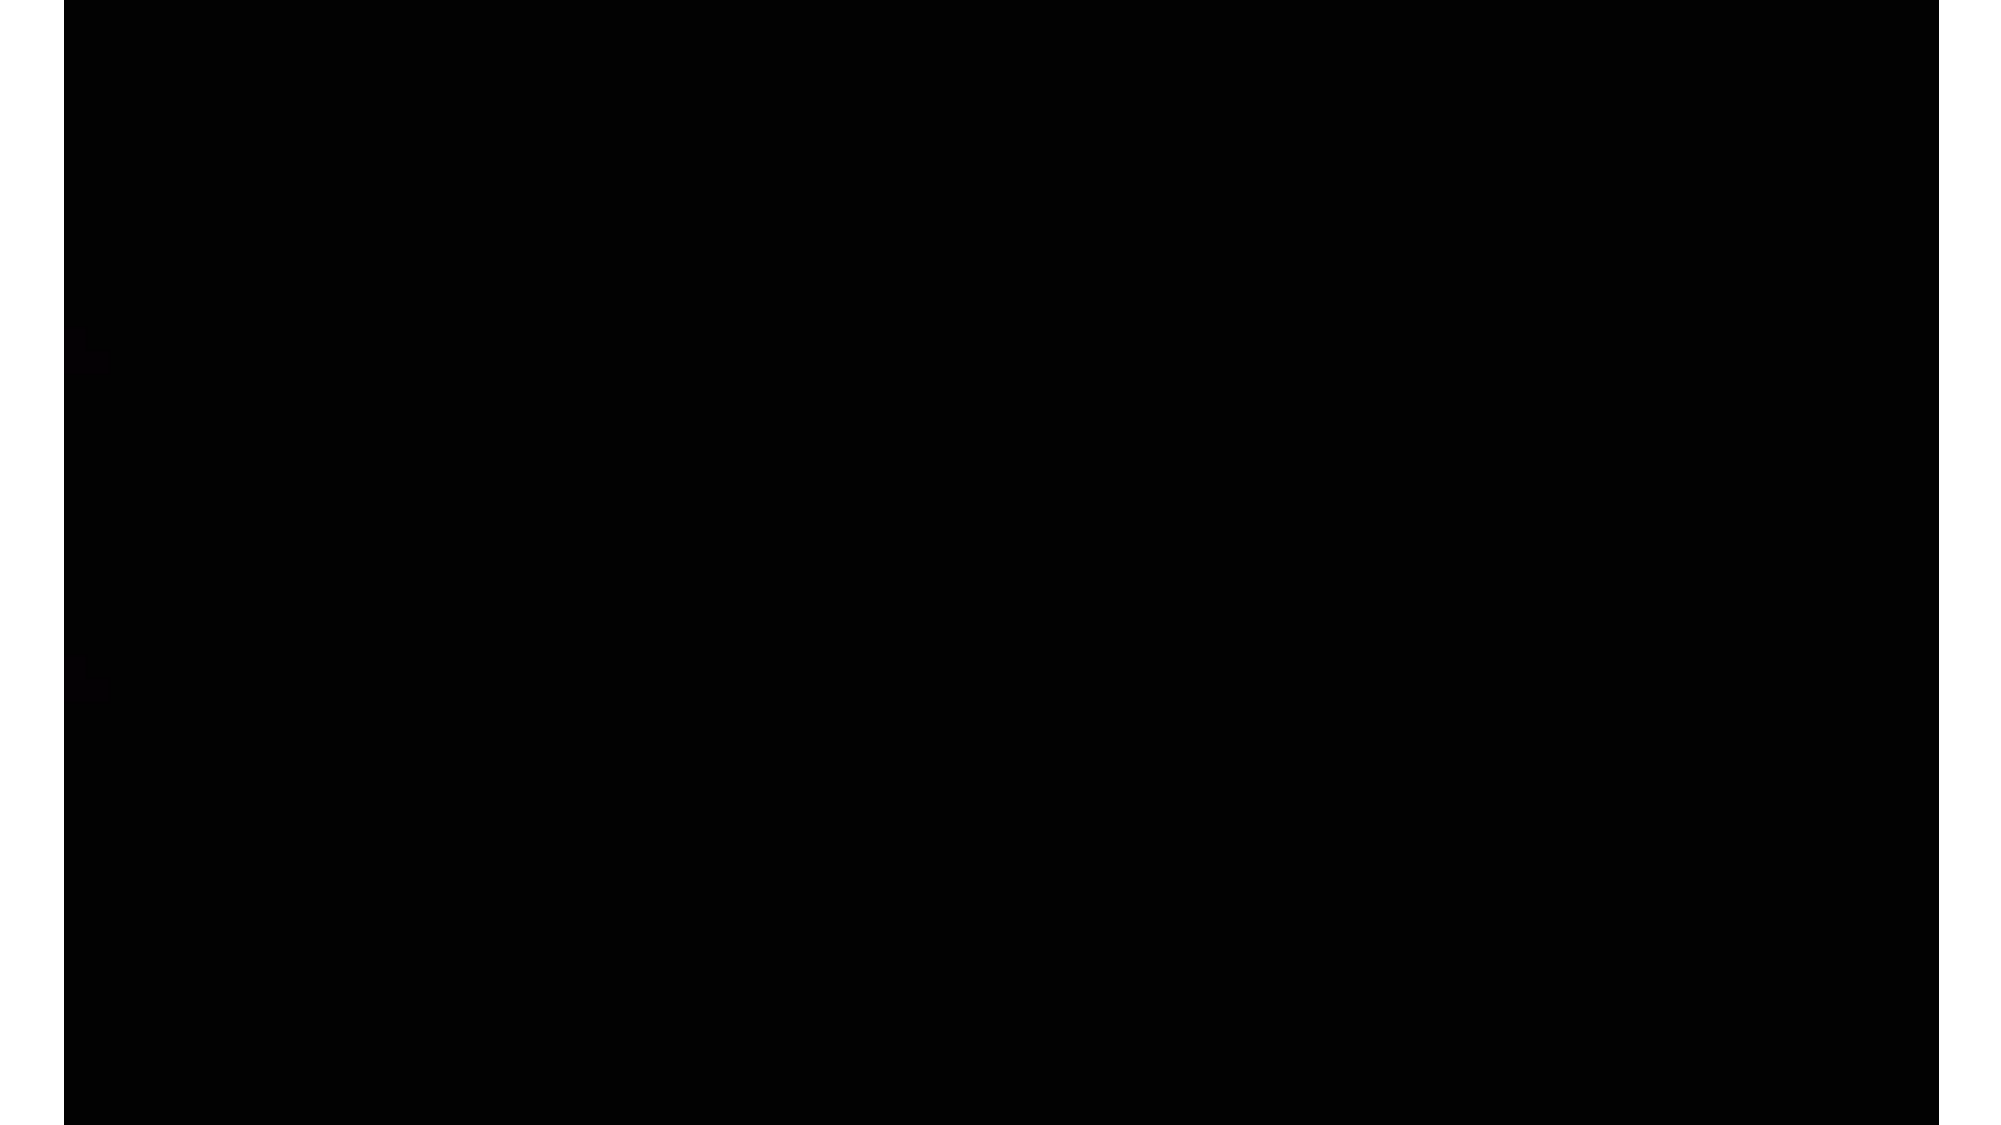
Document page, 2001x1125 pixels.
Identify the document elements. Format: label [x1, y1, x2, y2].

list [63, 0, 1939, 1125]
